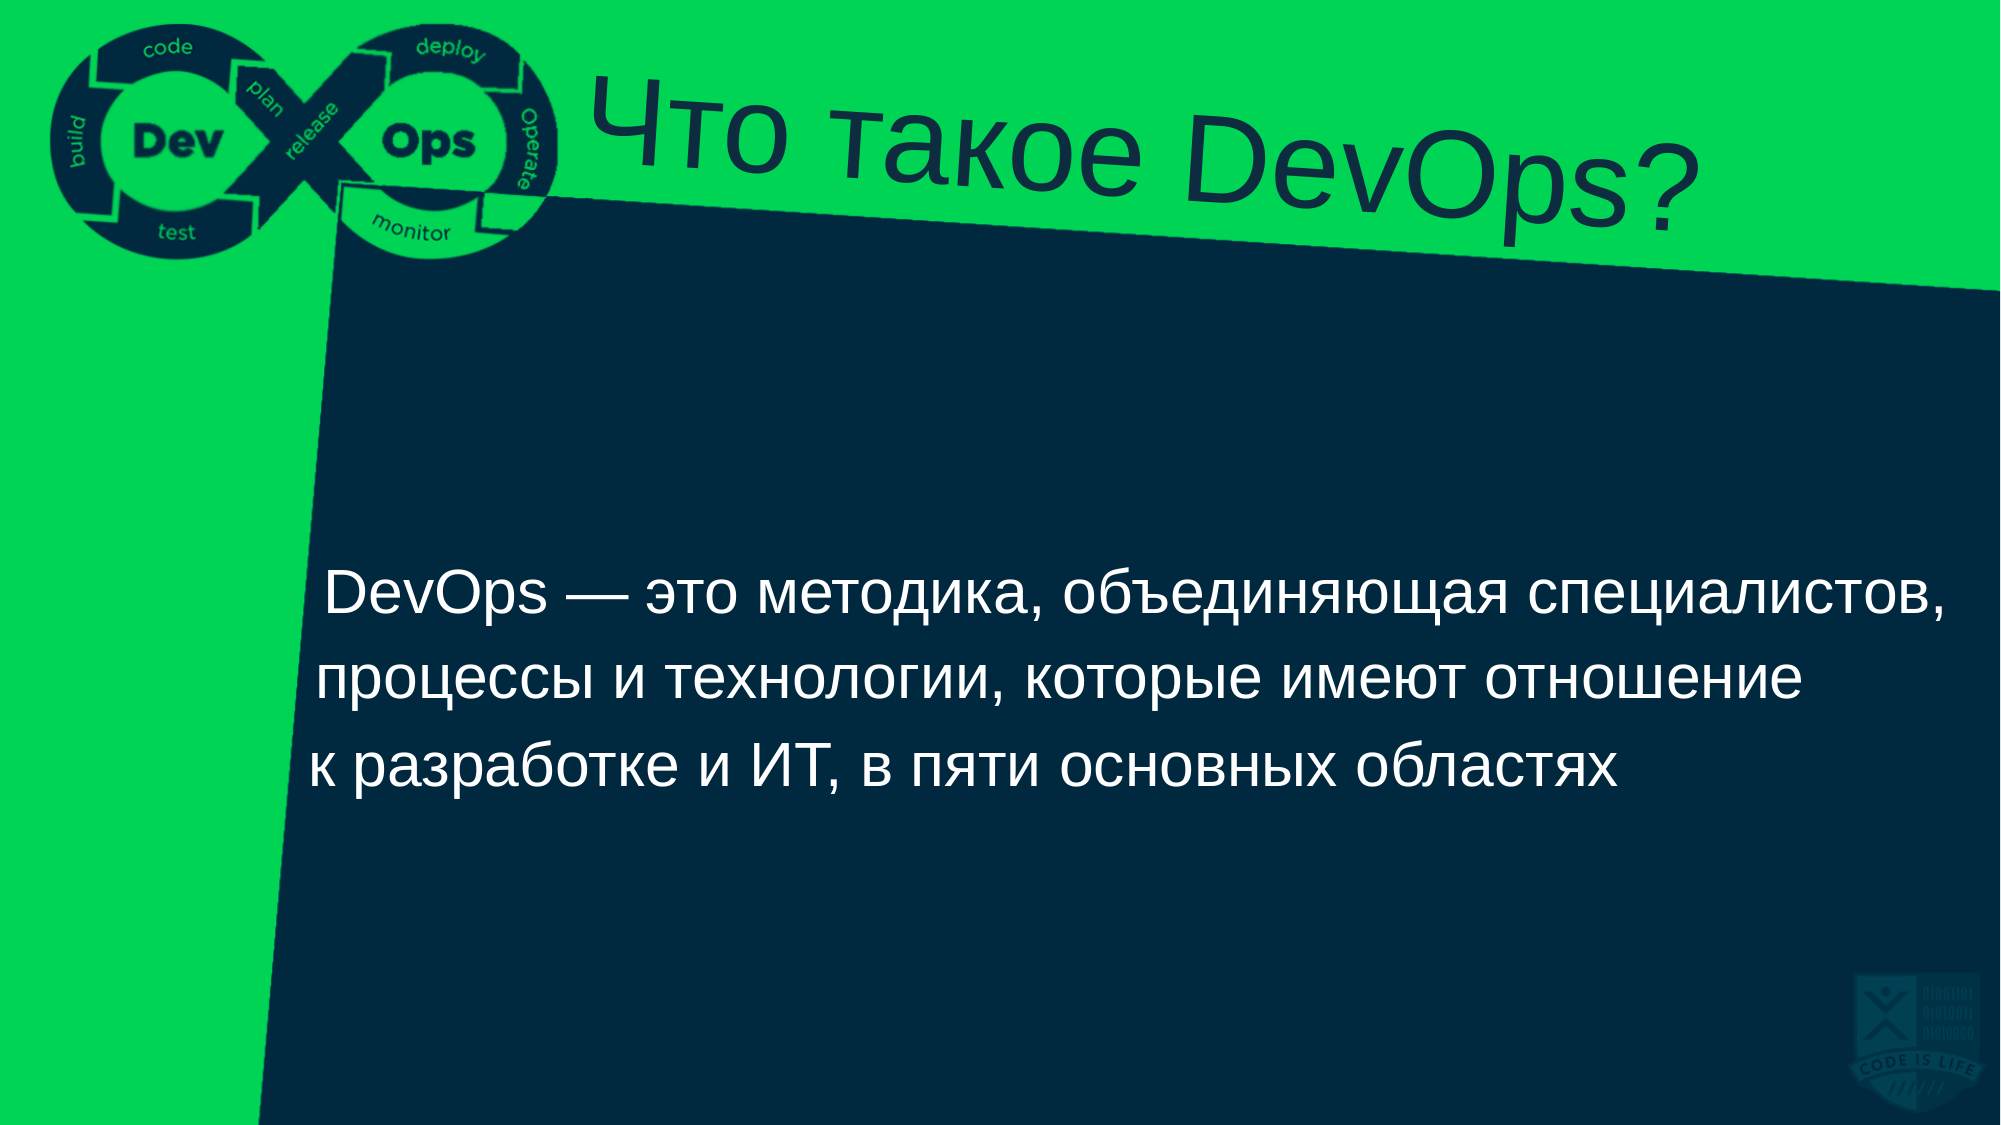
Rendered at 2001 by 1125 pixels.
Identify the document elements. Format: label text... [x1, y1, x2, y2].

text_box DevOps — это методика, объединяющая специалистов, [308, 543, 2000, 634]
text_box Что такое DevOps? [385, 17, 1901, 281]
picture [0, 0, 2001, 1125]
text_box к разработке и ИТ, в пяти основных областях [293, 716, 2000, 807]
text_box процессы и технологии, которые имеют отношение [300, 628, 2000, 719]
